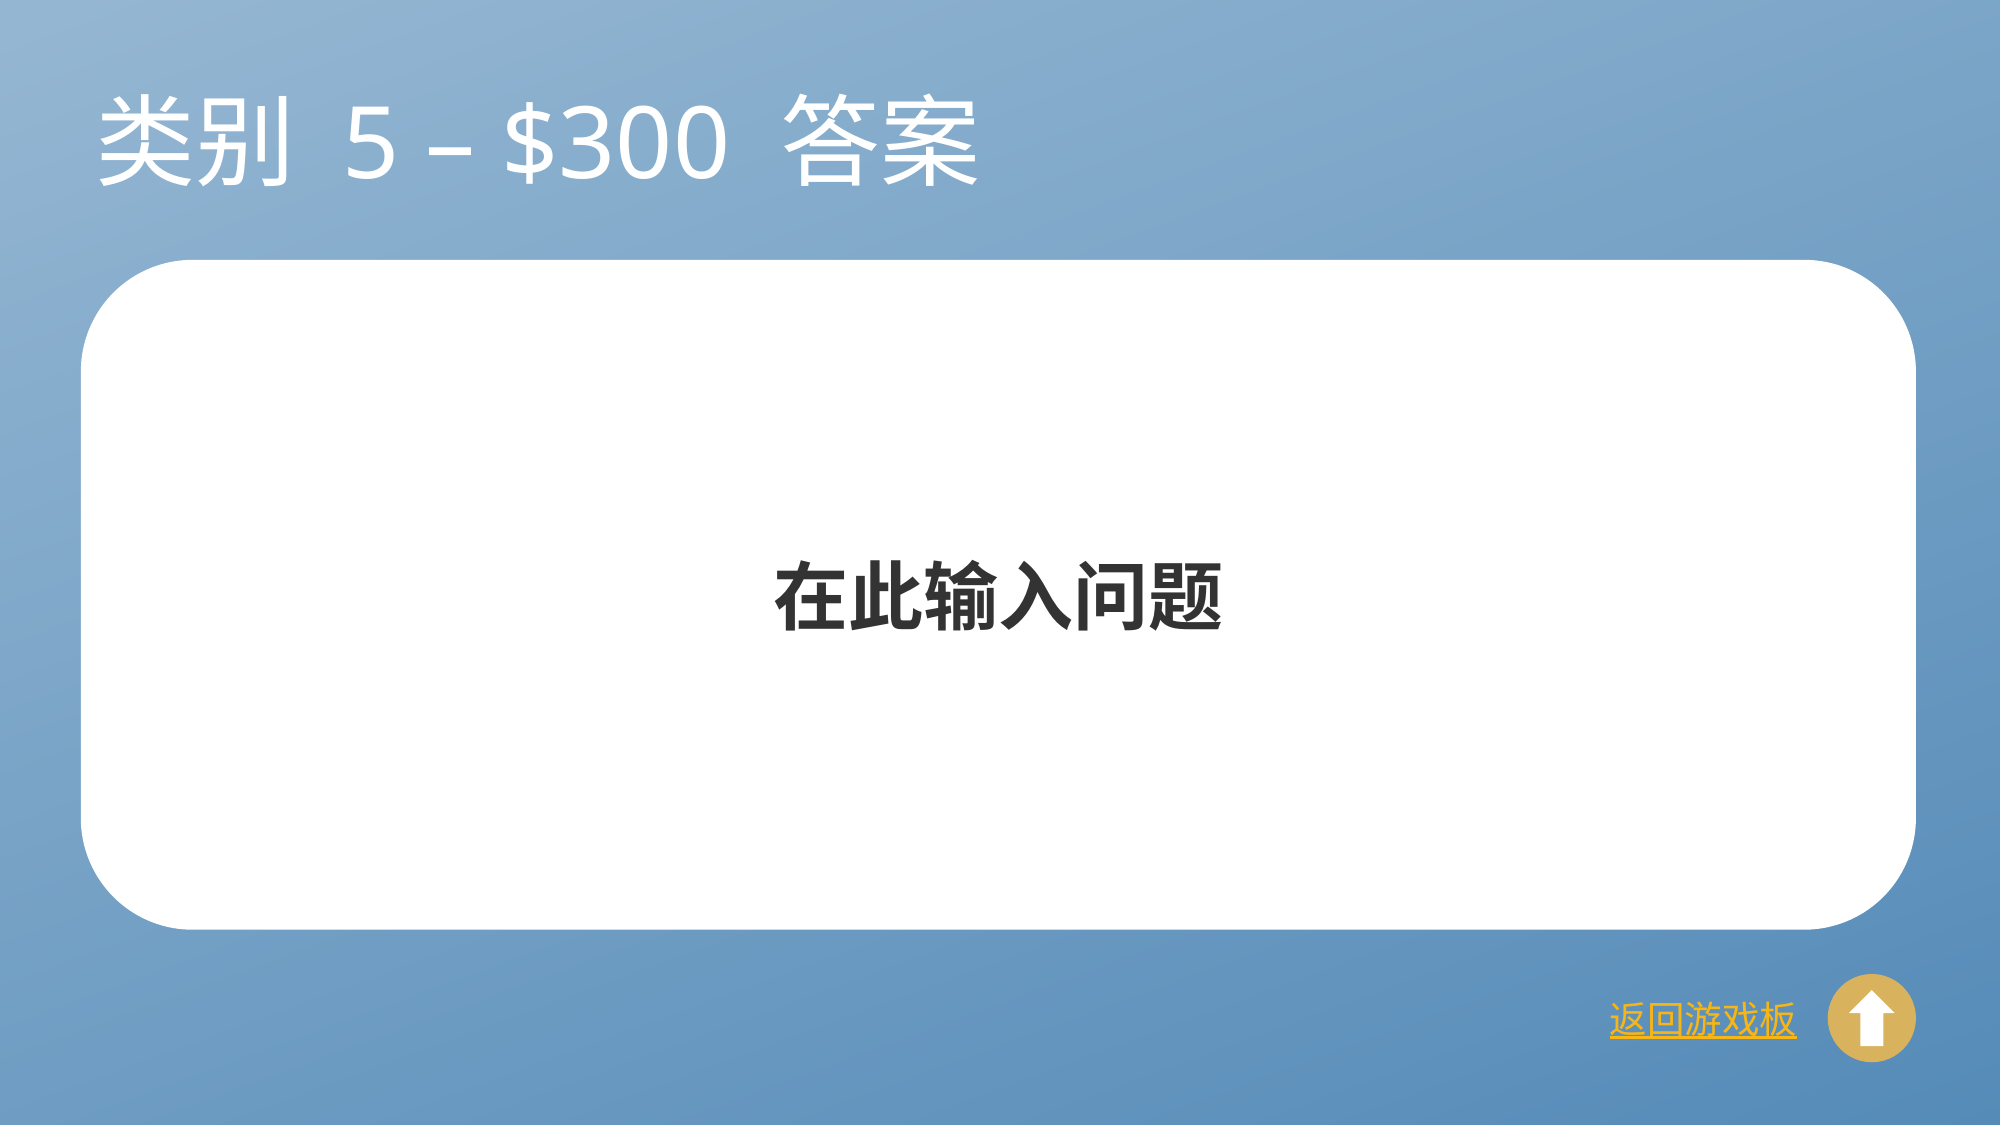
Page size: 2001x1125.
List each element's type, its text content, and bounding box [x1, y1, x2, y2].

text_box [1826, 972, 1918, 1064]
title 类别 5 – $300 答案 [80, 37, 1806, 255]
text_box 在此输入问题 [79, 258, 1917, 931]
text_box [1846, 988, 1898, 1048]
text_box 返回游戏板 [1230, 988, 1813, 1058]
